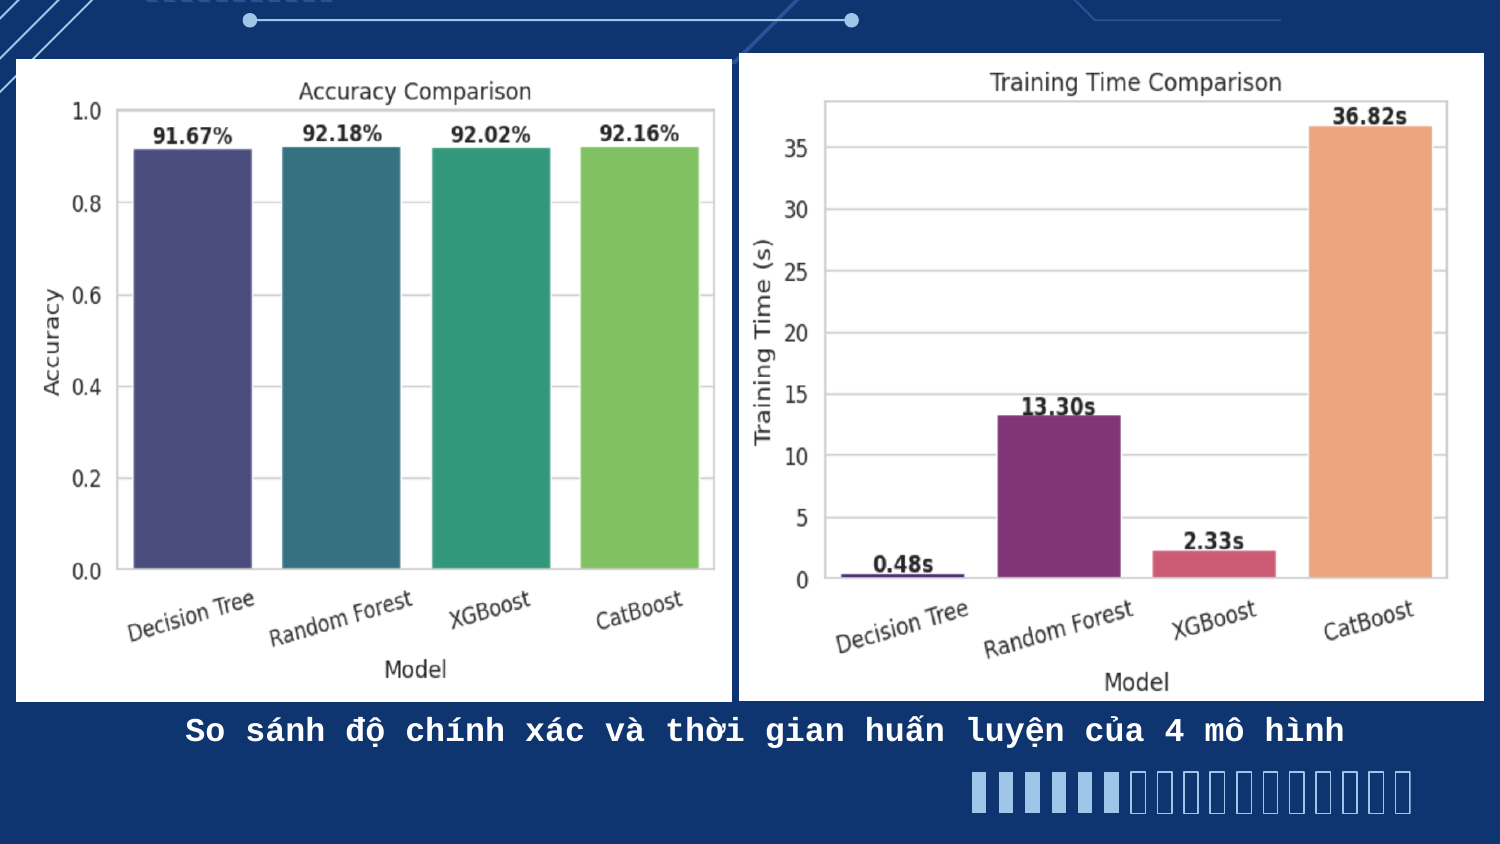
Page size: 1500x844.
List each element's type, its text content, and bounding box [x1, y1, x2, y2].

text_box So sánh độ chính xác và thời gian huấn luyện của 4 mô hình [144, 707, 1407, 756]
picture [739, 53, 1484, 702]
picture [15, 59, 733, 702]
